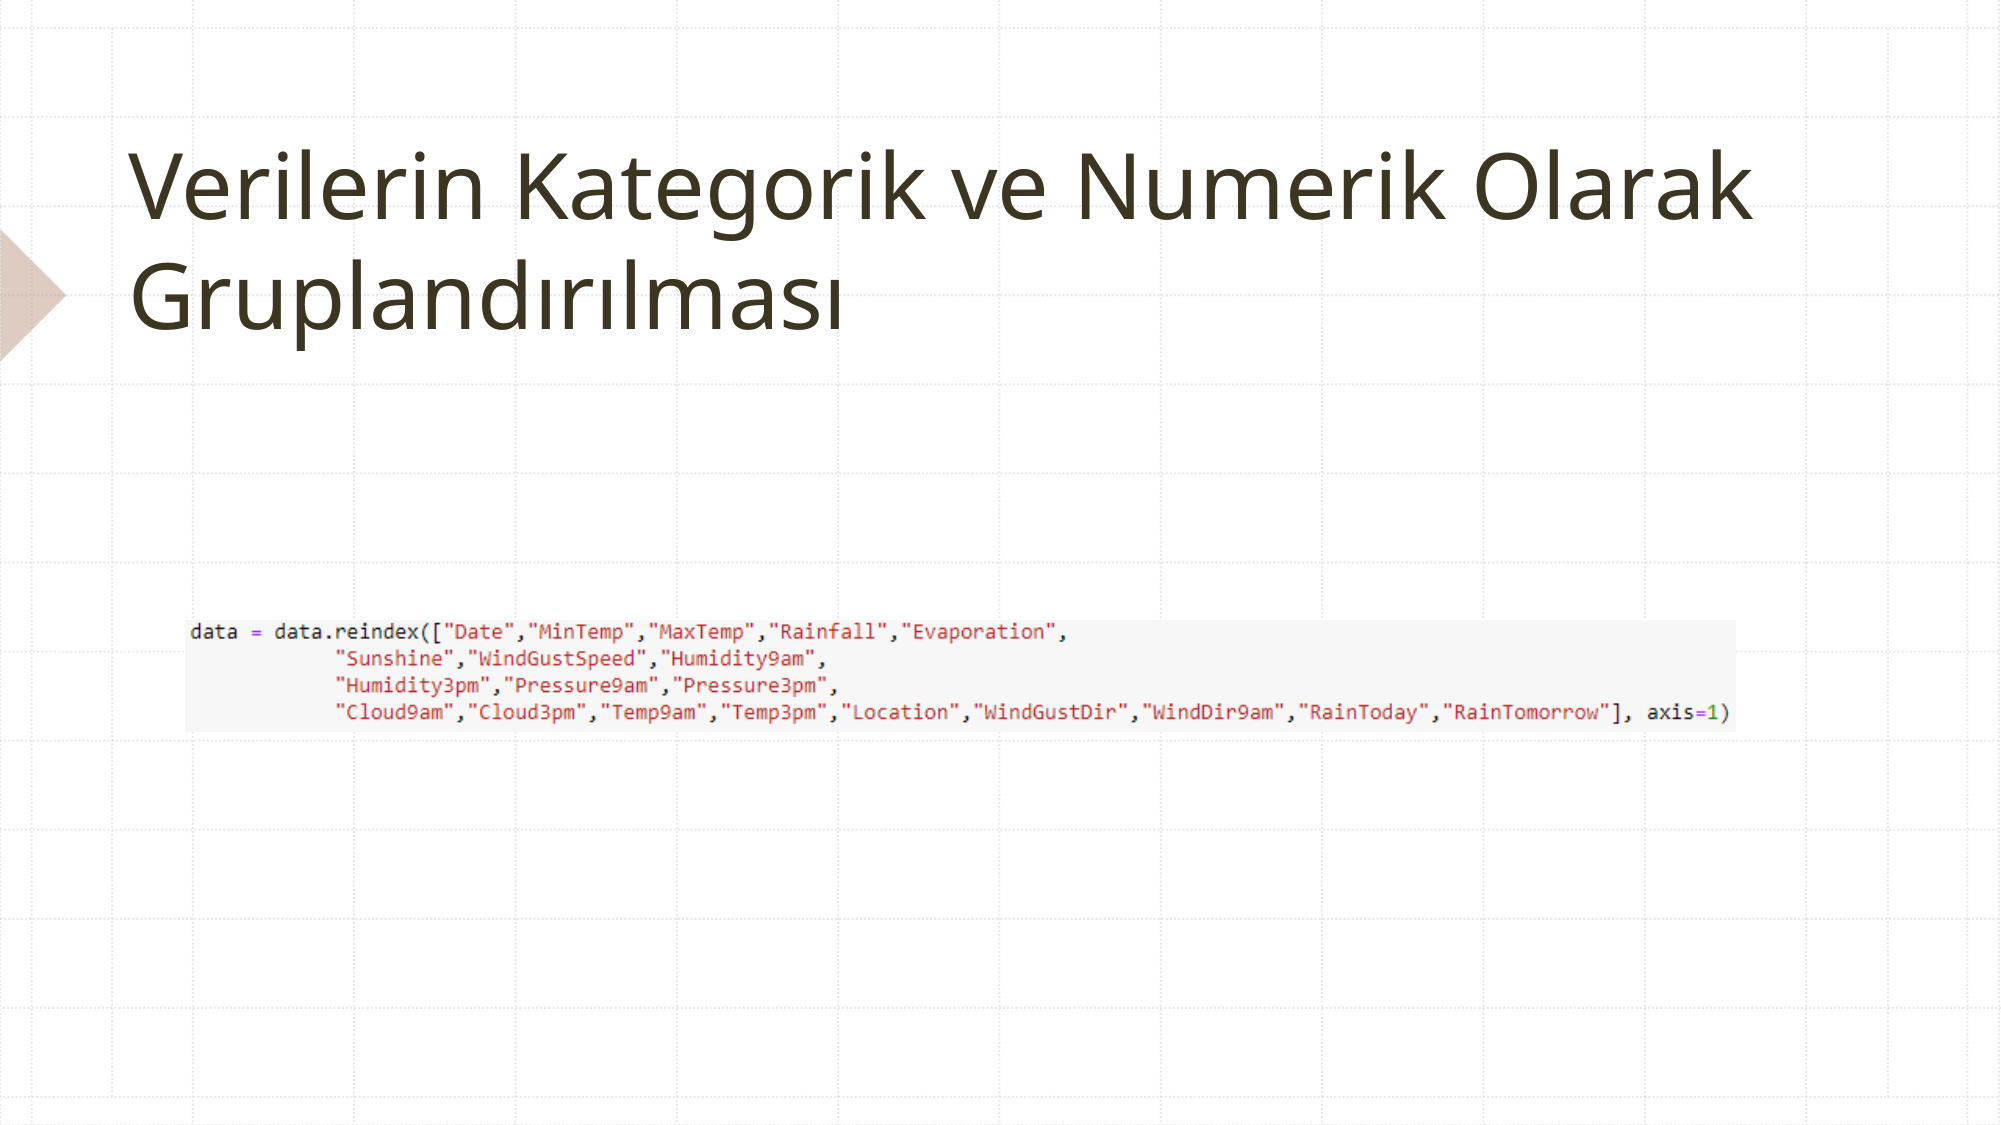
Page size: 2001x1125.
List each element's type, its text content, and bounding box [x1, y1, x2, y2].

title Verilerin Kategorik ve Numerik Olarak Gruplandırılması [113, 119, 1808, 356]
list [184, 620, 1736, 732]
